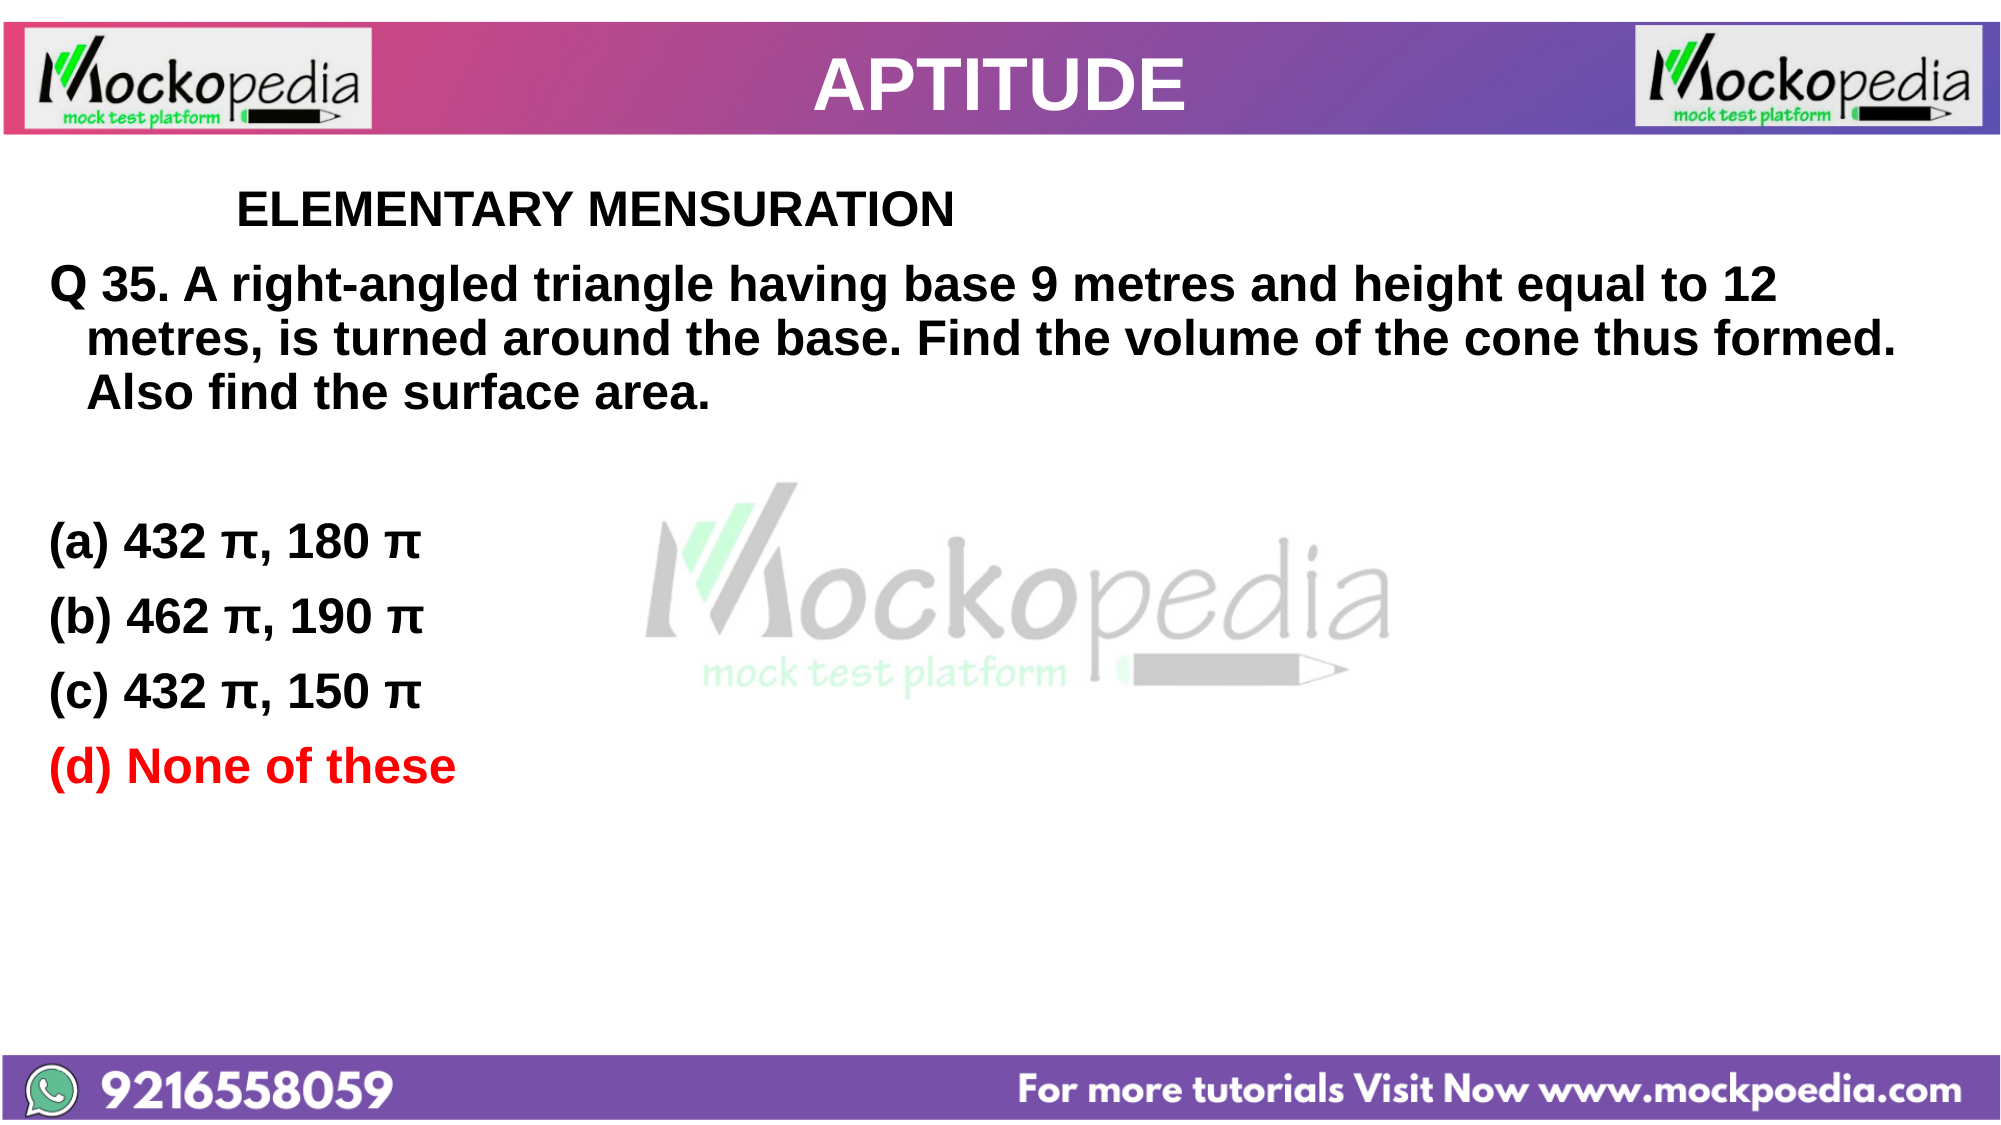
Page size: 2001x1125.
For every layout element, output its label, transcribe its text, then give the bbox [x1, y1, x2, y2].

title APTITUDE [41, 31, 1959, 142]
picture [0, 0, 2001, 1125]
list ELEMENTARY MENSURATION Q 35. A right-angled triangle having base 9 metres and height equal to 12 metres, is turned around the base. Find the volume of the cone thus formed. Also find the surface area. 432 π, 180 π (b) 462 π, 190 π (c) 432 π, 150 π (d) None of these [33, 175, 1959, 1053]
